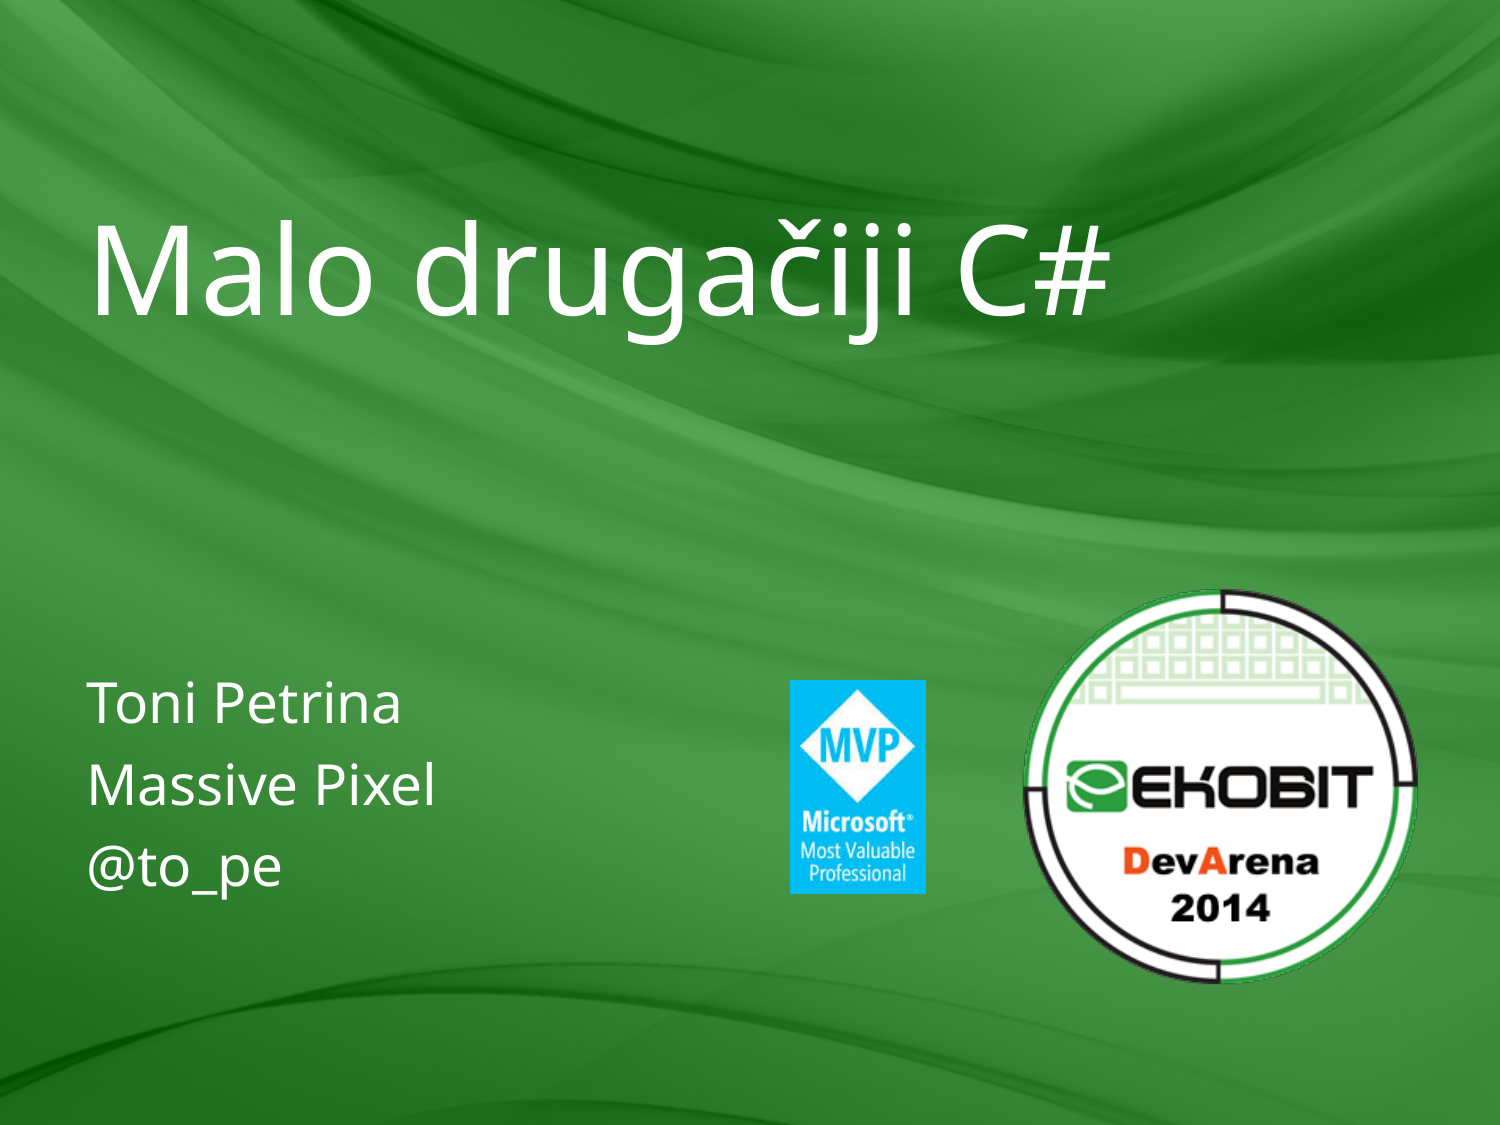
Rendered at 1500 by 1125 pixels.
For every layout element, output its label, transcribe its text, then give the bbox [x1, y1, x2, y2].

picture [0, 0, 1500, 1125]
subtitle Toni Petrina Massive Pixel @to_pe [71, 666, 1003, 907]
title Malo drugačiji C# [71, 55, 1429, 496]
